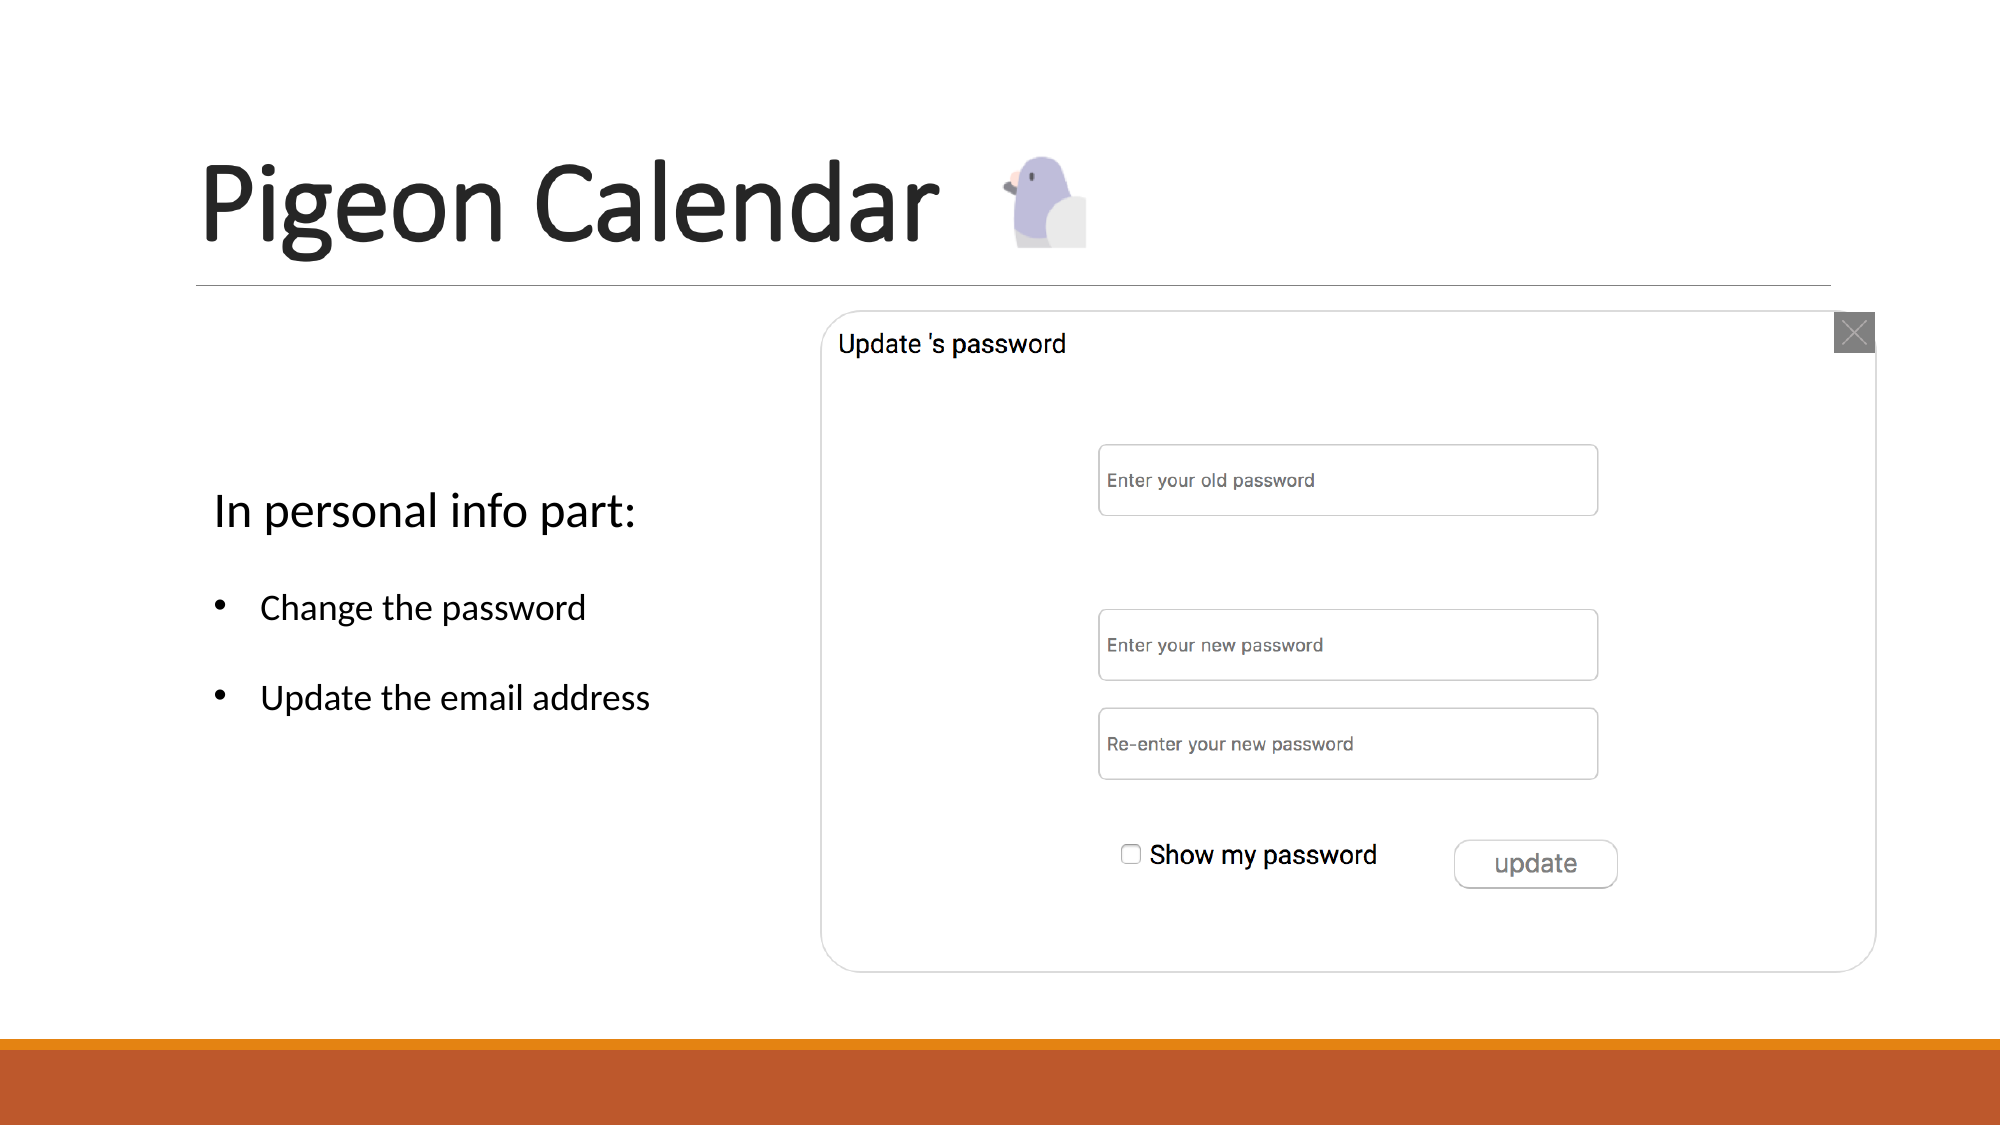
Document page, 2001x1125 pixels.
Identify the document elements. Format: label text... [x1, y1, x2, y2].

text_box In personal info part: Change the password Update the email address [198, 410, 688, 725]
picture [198, 145, 1103, 276]
picture [812, 295, 1902, 995]
